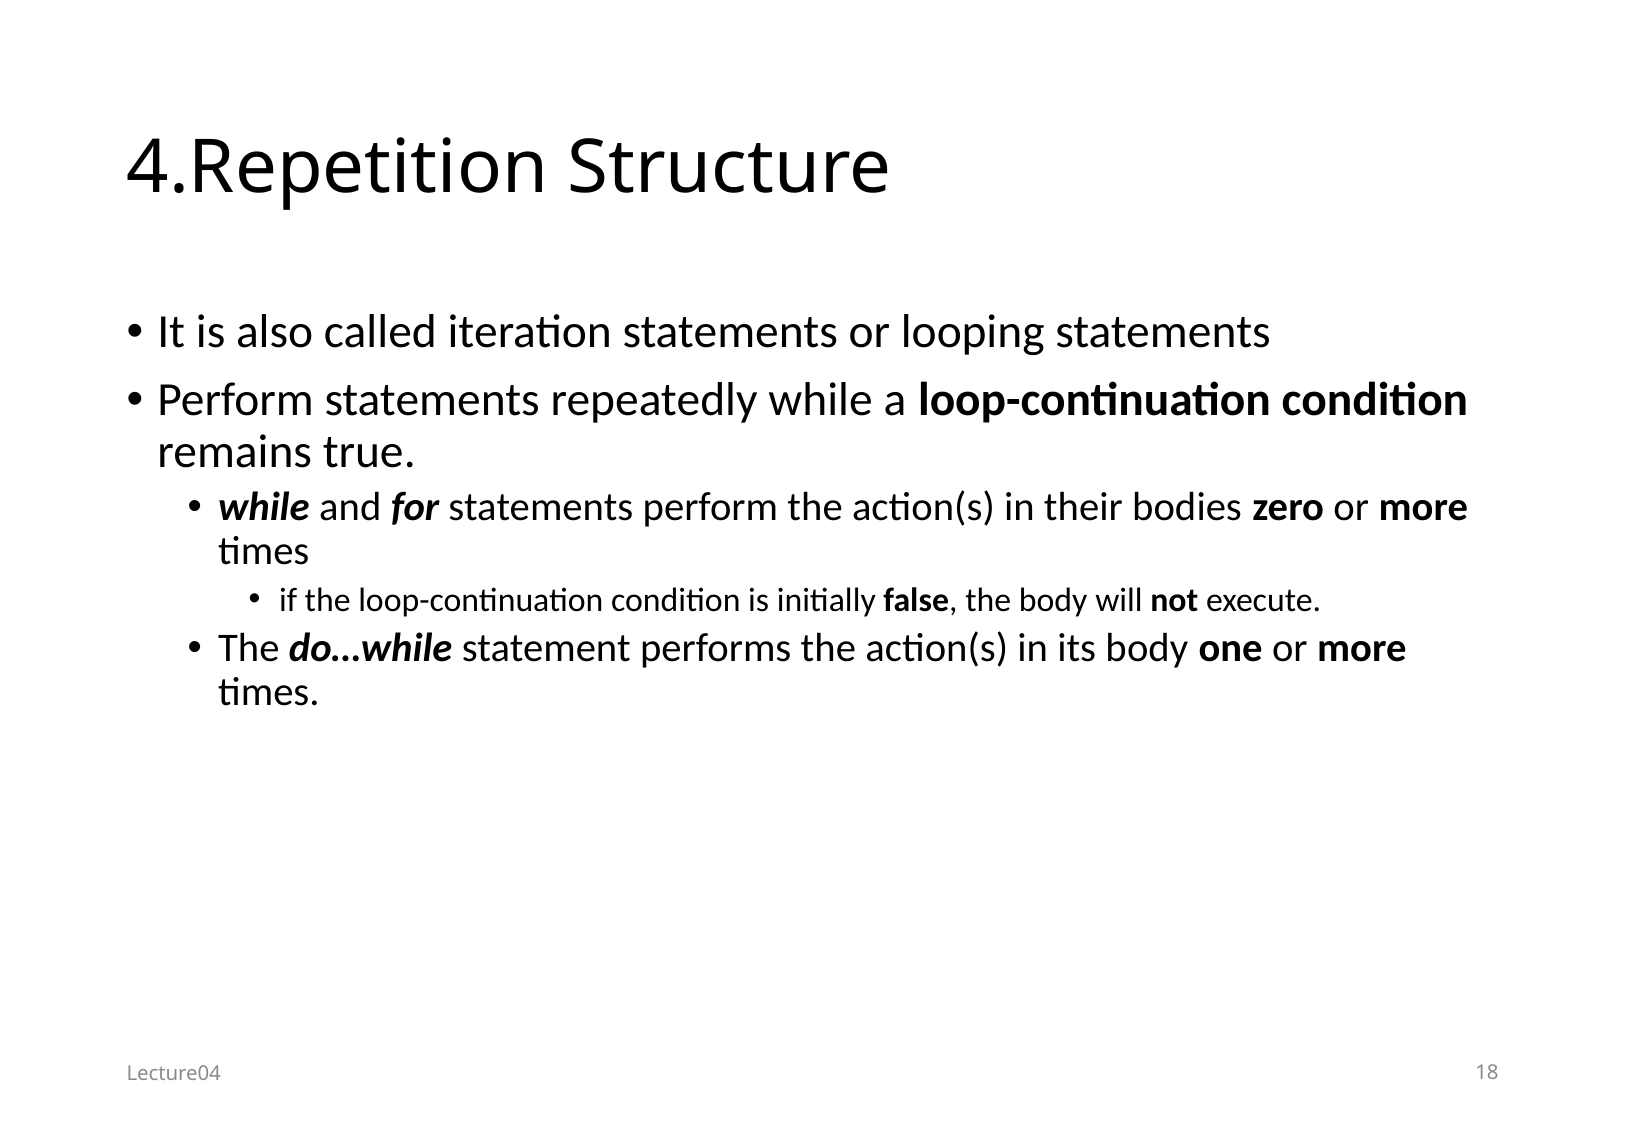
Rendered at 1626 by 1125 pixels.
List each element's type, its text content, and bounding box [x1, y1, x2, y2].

slide_number 18 [1147, 1042, 1514, 1103]
title 4.Repetition Structure [111, 59, 1514, 278]
list It is also called iteration statements or looping statements Perform statements repeatedly while a loop-continuation condition remains true. while and for statements perform the action(s) in their bodies zero or more times if the loop-continuation condition is initially false, the body will not execute. The do…while statement performs the action(s) in its body one or more times. [111, 299, 1514, 1014]
slide_number Lecture04 [111, 1042, 478, 1103]
